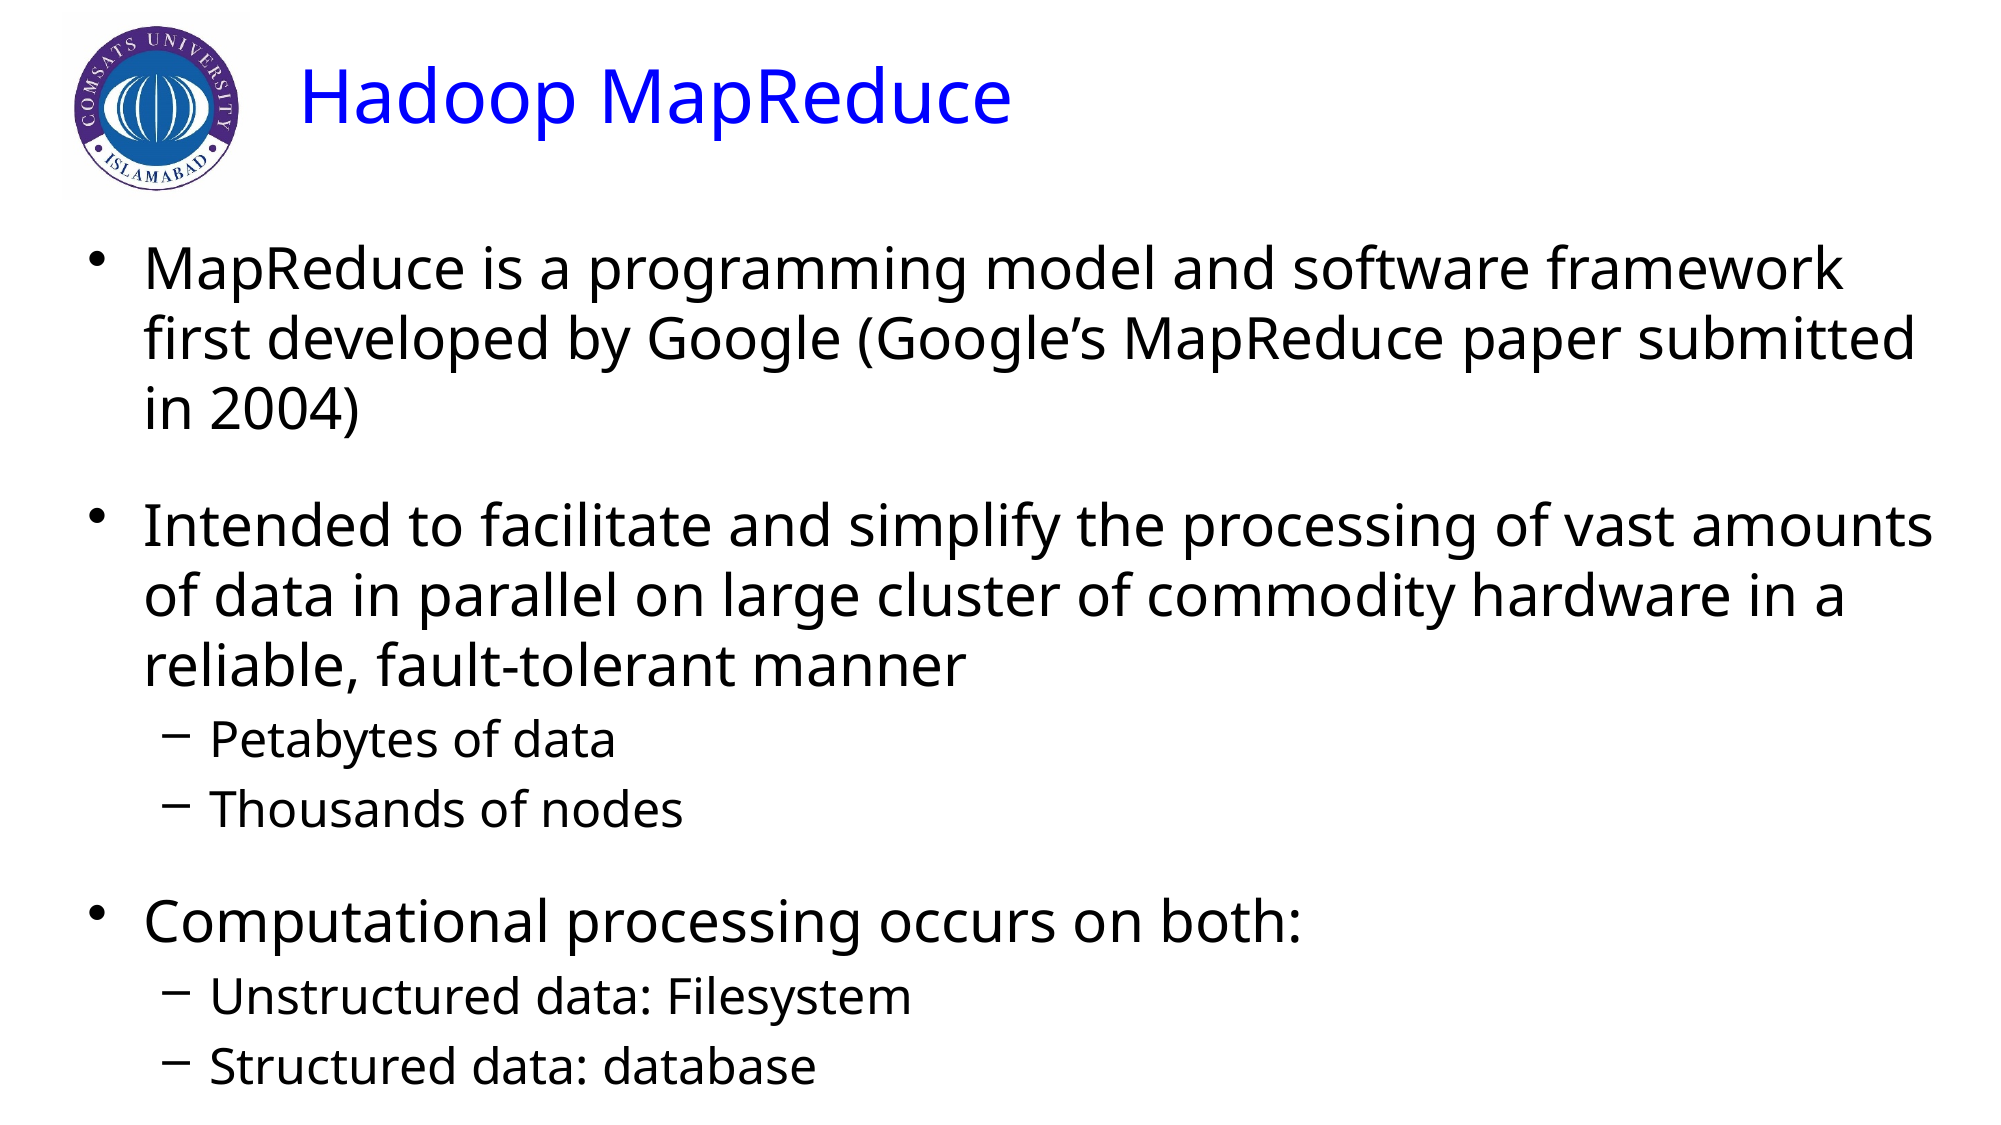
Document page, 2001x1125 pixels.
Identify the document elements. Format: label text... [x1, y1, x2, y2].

picture [62, 12, 250, 200]
list MapReduce is a programming model and software framework first developed by Google (Google’s MapReduce paper submitted in 2004) Intended to facilitate and simplify the processing of vast amounts of data in parallel on large cluster of commodity hardware in a reliable, fault-tolerant manner Petabytes of data Thousands of nodes Computational processing occurs on both: Unstructured data: Filesystem Structured data: database [72, 223, 1964, 1070]
title Hadoop MapReduce [283, 0, 1850, 188]
